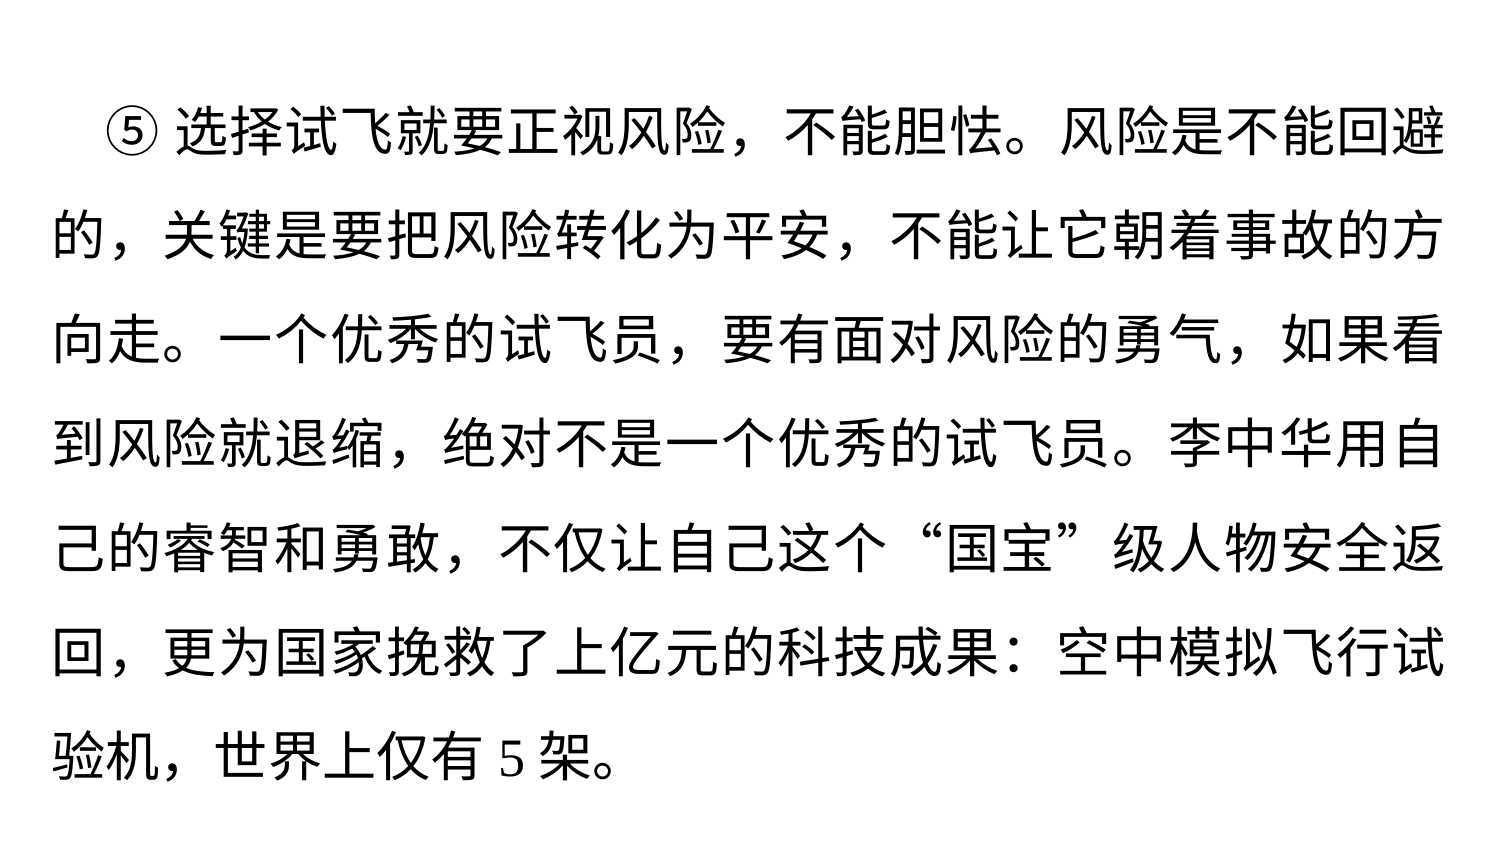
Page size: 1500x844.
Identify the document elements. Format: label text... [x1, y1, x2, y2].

text_box ⑤选择试飞就要正视风险，不能胆怯。风险是不能回避的，关键是要把风险转化为平安，不能让它朝着事故的方向走。一个优秀的试飞员，要有面对风险的勇气，如果看到风险就退缩，绝对不是一个优秀的试飞员。李中华用自己的睿智和勇敢，不仅让自己这个“国宝”级人物安全返回，更为国家挽救了上亿元的科技成果：空中模拟飞行试验机，世界上仅有5架。 [36, 50, 1461, 795]
